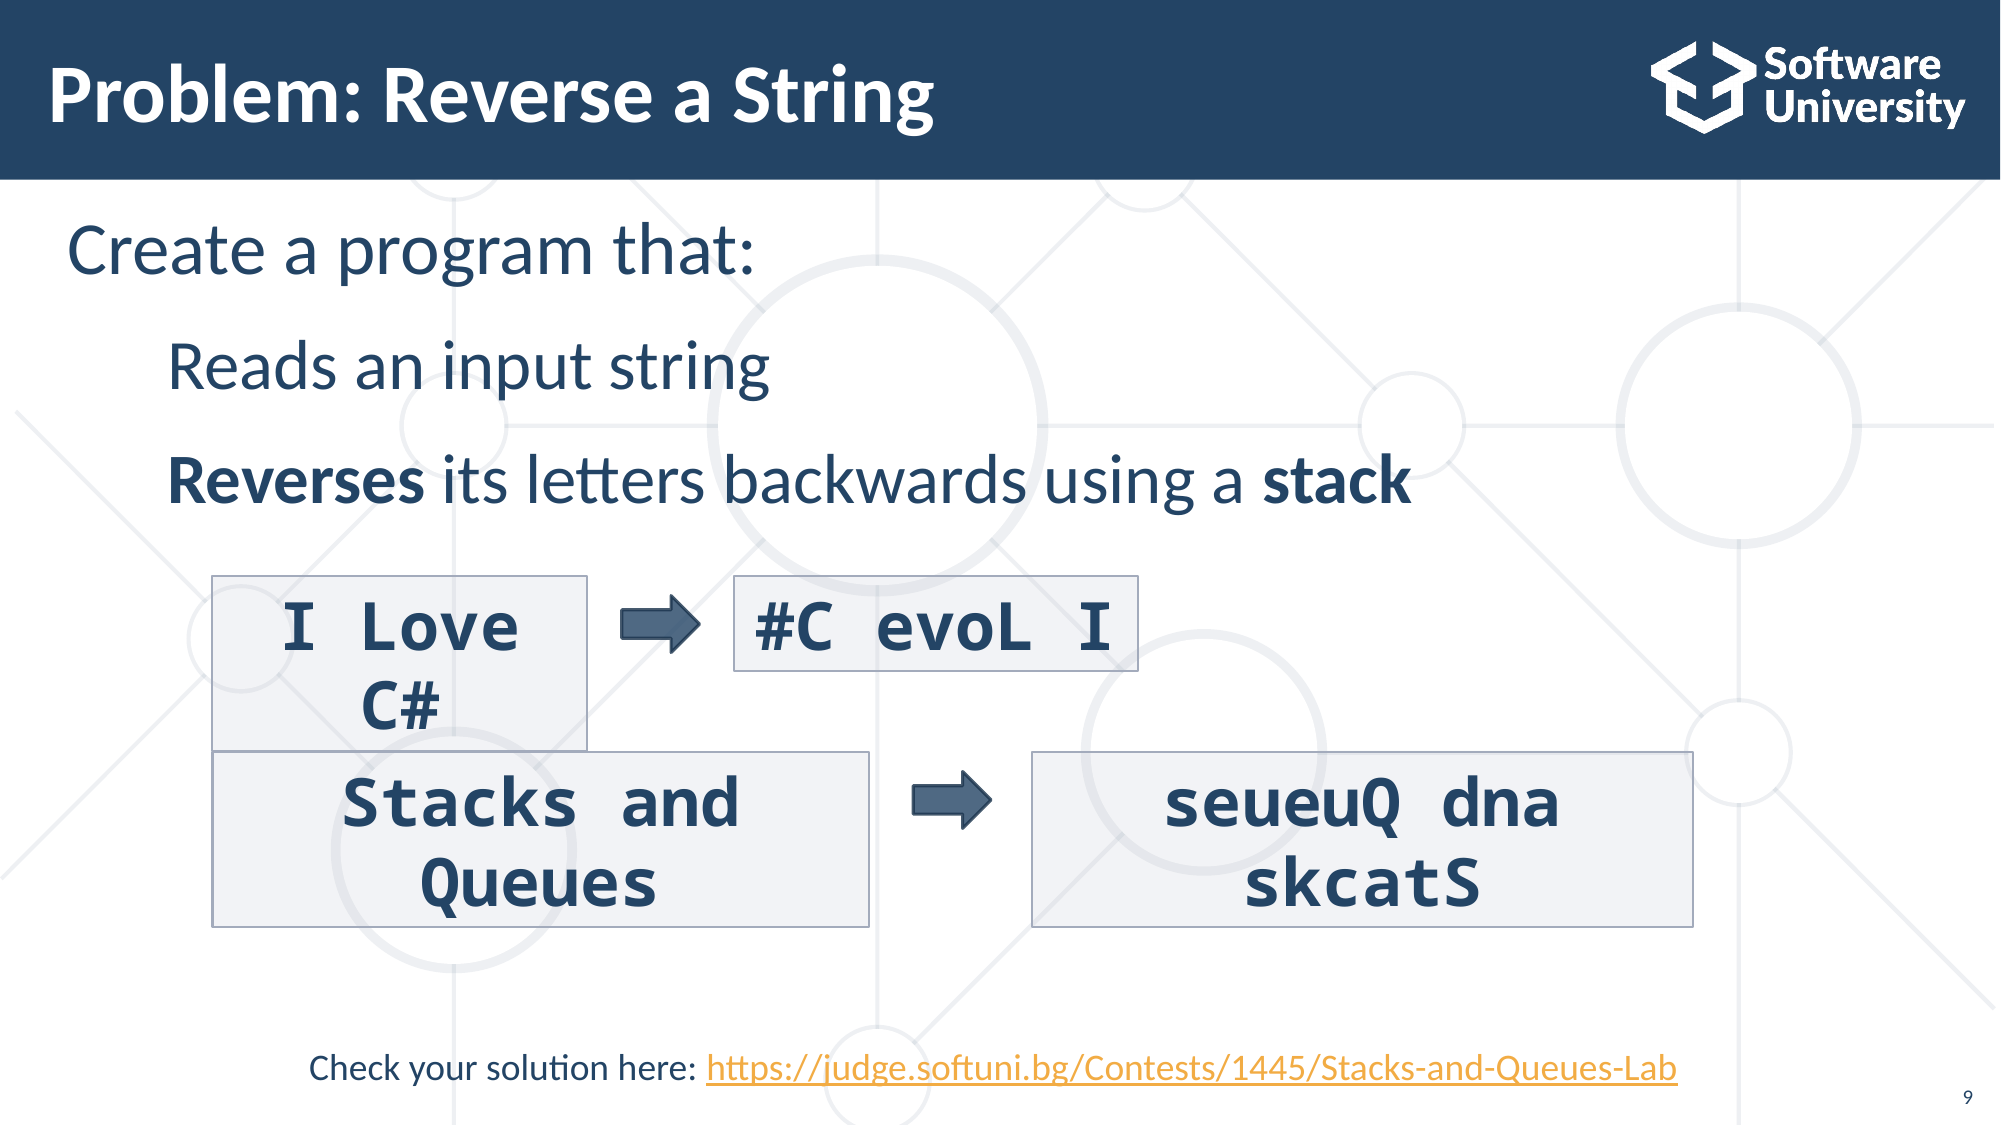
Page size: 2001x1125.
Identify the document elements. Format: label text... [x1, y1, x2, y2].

text_box #C evoL I [733, 576, 1138, 671]
title Problem: Reverse a String [31, 16, 1625, 162]
text_box 9 [1927, 1067, 1989, 1117]
picture [1651, 41, 1966, 134]
list Create a program that: Reads an input string Reverses its letters backwards using a stack [49, 188, 1987, 1103]
text_box [619, 593, 702, 655]
text_box seueuQ dna skcatS [1031, 752, 1693, 927]
text_box Check your solution here: https://judge.softuni.bg/Contests/1445/Stacks-and-Queues-Lab [124, 1035, 1863, 1096]
text_box I Love C# [212, 576, 588, 751]
text_box Stacks and Queues [212, 752, 869, 927]
text_box [911, 769, 994, 831]
